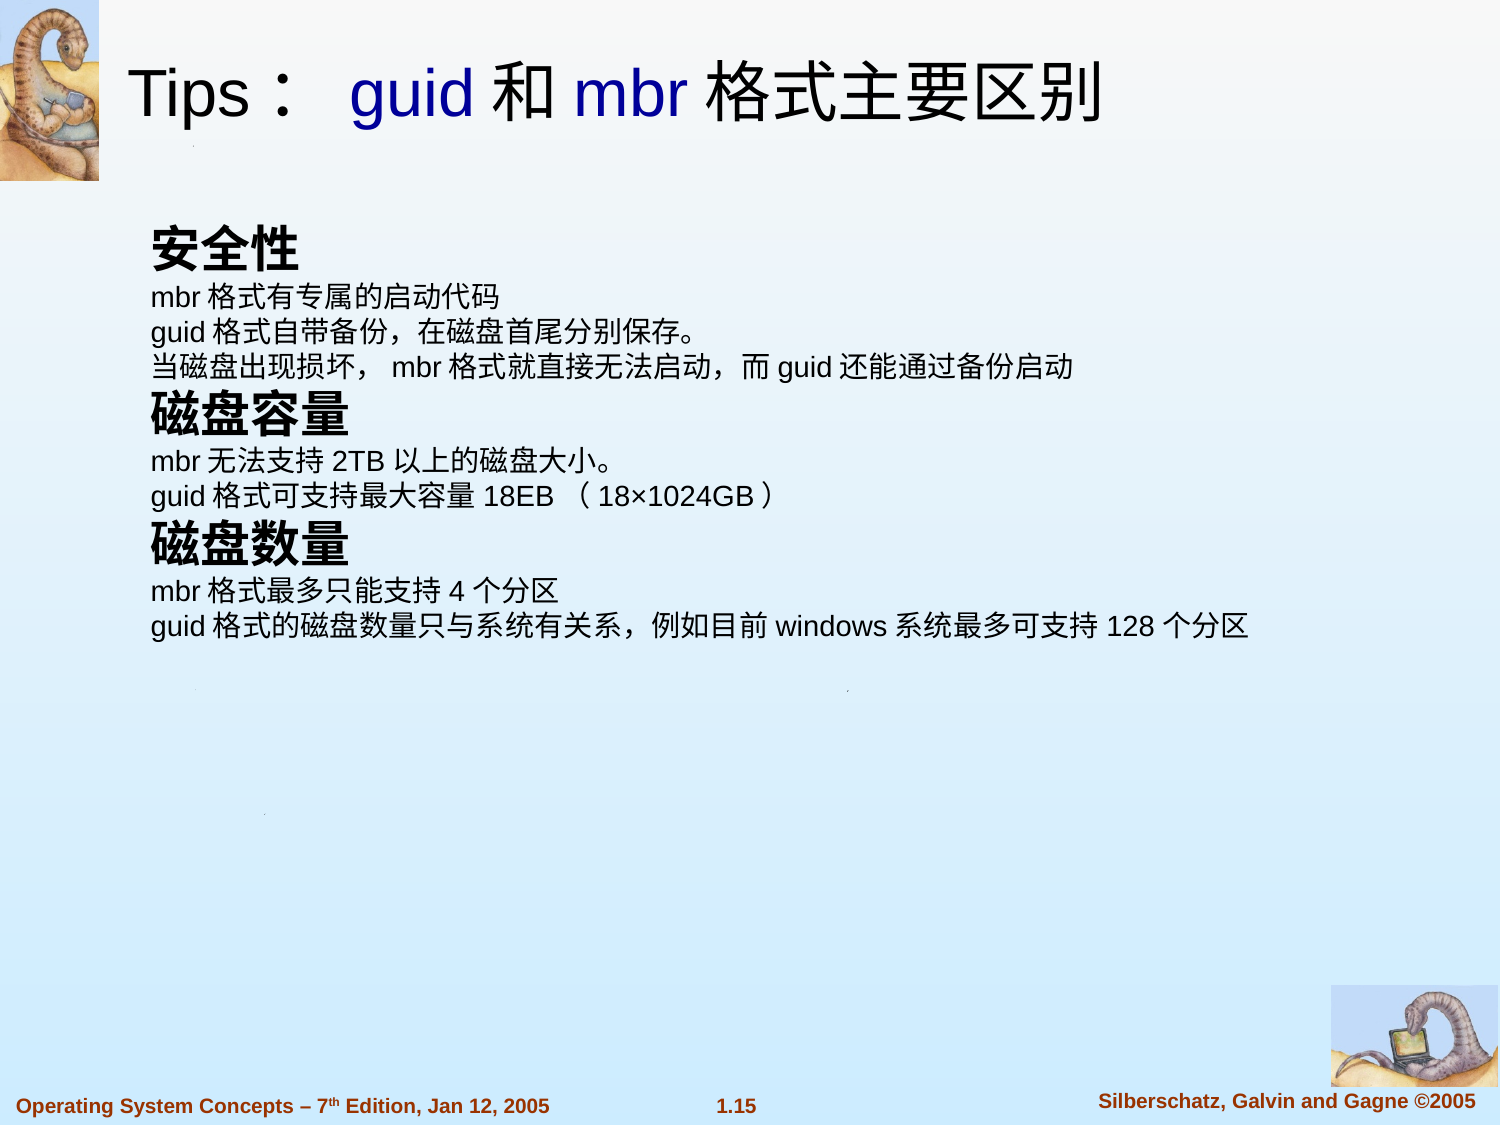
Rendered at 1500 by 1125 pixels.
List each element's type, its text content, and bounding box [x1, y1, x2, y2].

list 安全性 mbr格式有专属的启动代码 guid格式自带备份，在磁盘首尾分别保存。 当磁盘出现损坏，mbr格式就直接无法启动，而guid还能通过备份启动 磁盘容量 mbr无法支持2TB以上的磁盘大小。 guid格式可支持最大容量18EB（18×1024GB） 磁盘数量 mbr格式最多只能支持4个分区 guid格式的磁盘数量只与系统有关系，例如目前windows系统最多可支持128个分区 [135, 210, 1382, 1004]
title Tips：guid和mbr格式主要区别 [112, 37, 1438, 138]
picture [0, 0, 99, 181]
picture [1331, 985, 1498, 1087]
